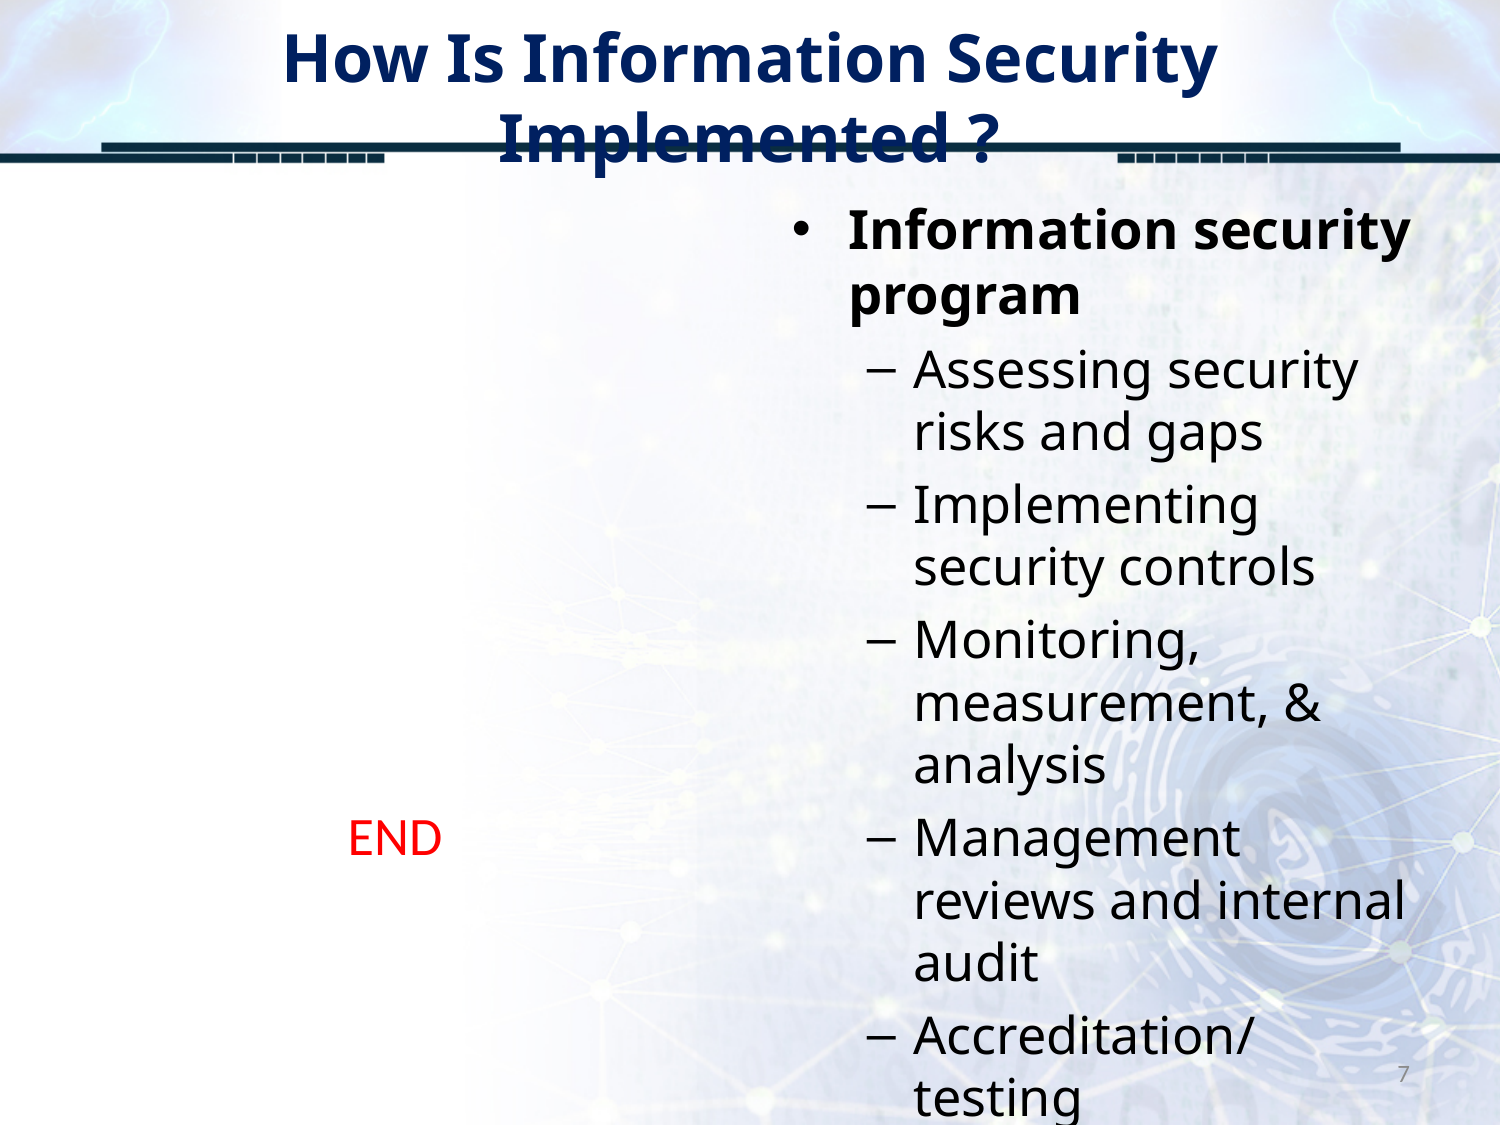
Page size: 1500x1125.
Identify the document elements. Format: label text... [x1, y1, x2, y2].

picture [0, 0, 1500, 1125]
list Information security program Assessing security risks and gaps Implementing security controls Monitoring, measurement, & analysis Management reviews and internal audit Accreditation/testing [776, 188, 1432, 1006]
slide_number 7 [1074, 1042, 1425, 1103]
title How Is Information Security Implemented ? [75, 21, 1425, 170]
text_box END [332, 793, 497, 937]
